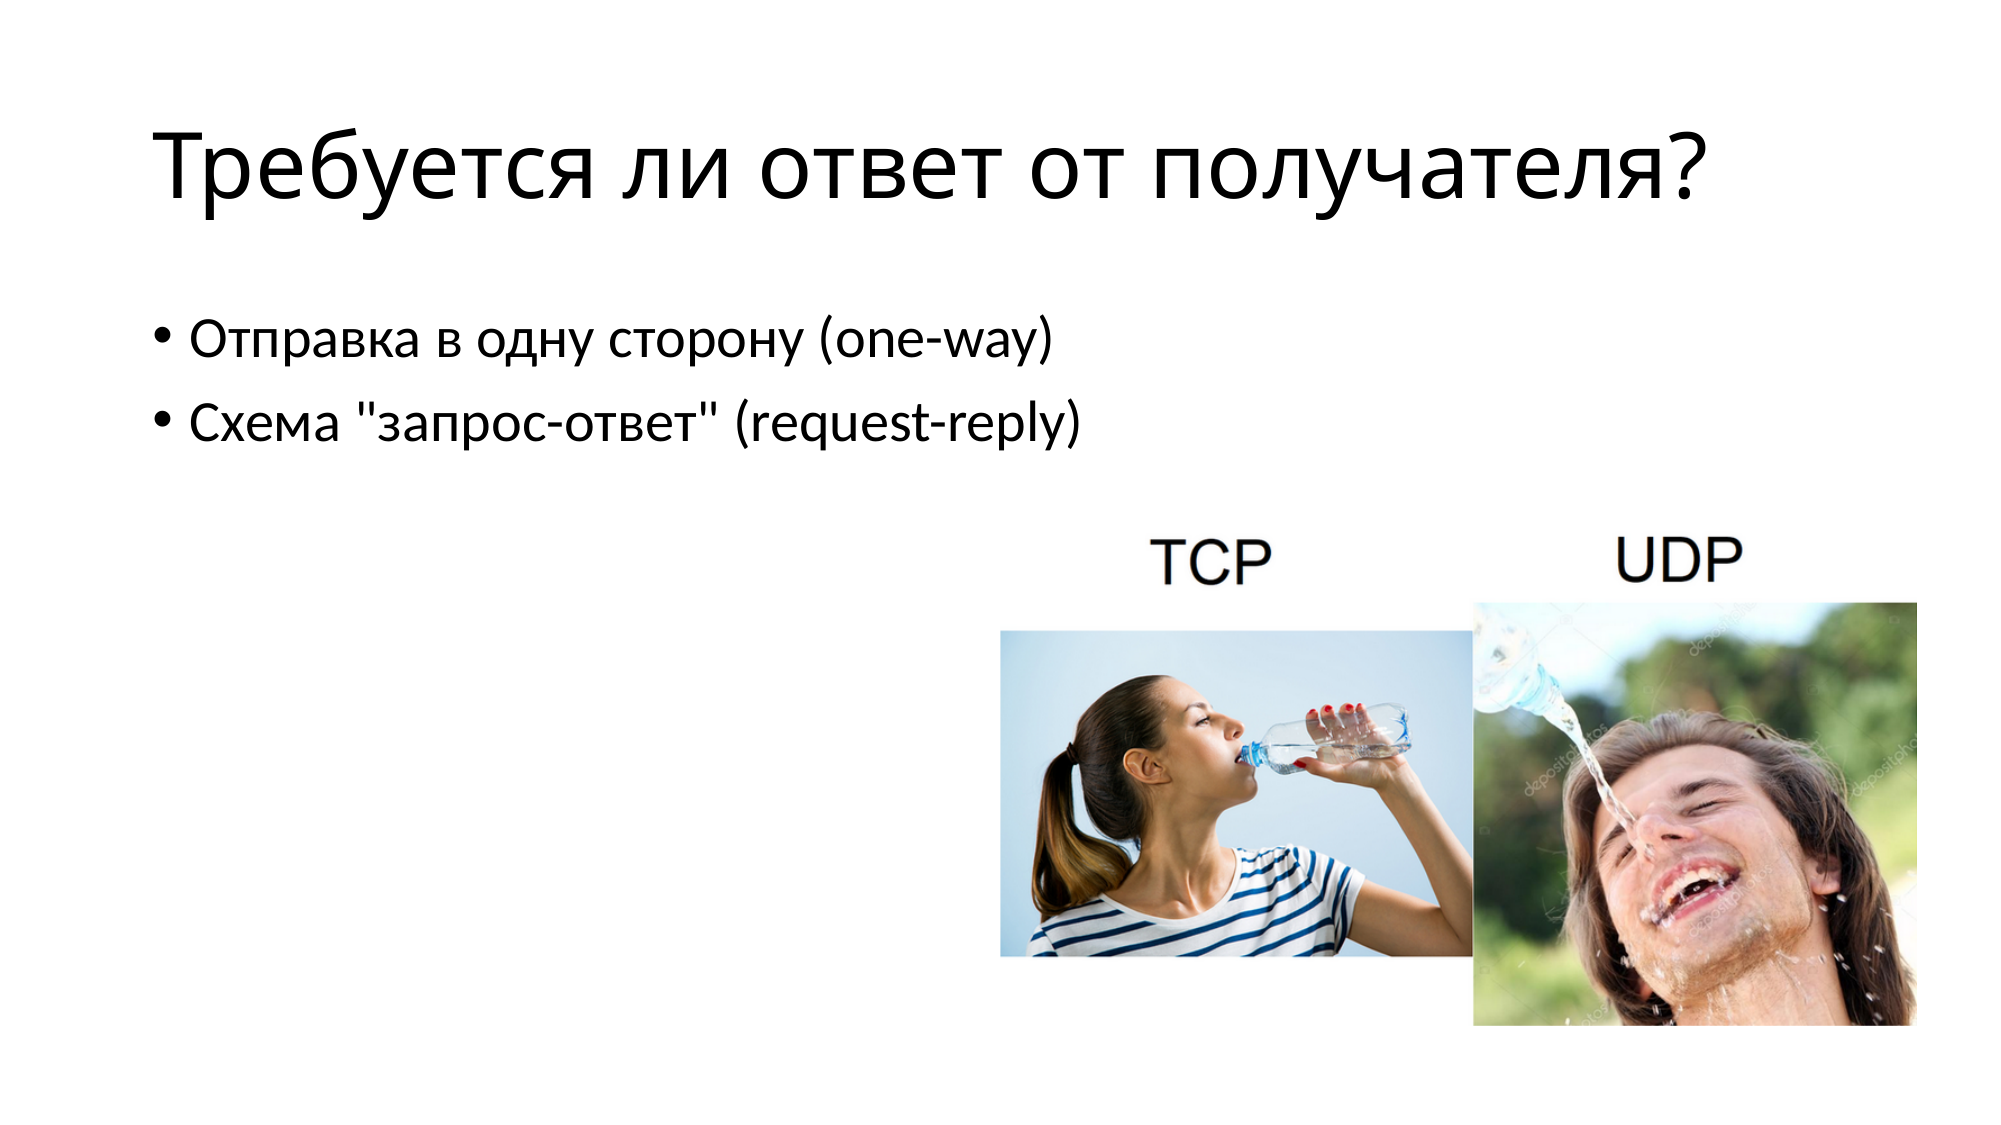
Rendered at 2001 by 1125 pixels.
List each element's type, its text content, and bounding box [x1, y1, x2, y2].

title Требуется ли ответ от получателя? [137, 59, 1863, 278]
list Отправка в одну сторону (one-way) Схема "запрос-ответ" (request-reply) [137, 299, 1116, 1014]
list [977, 502, 1917, 1036]
